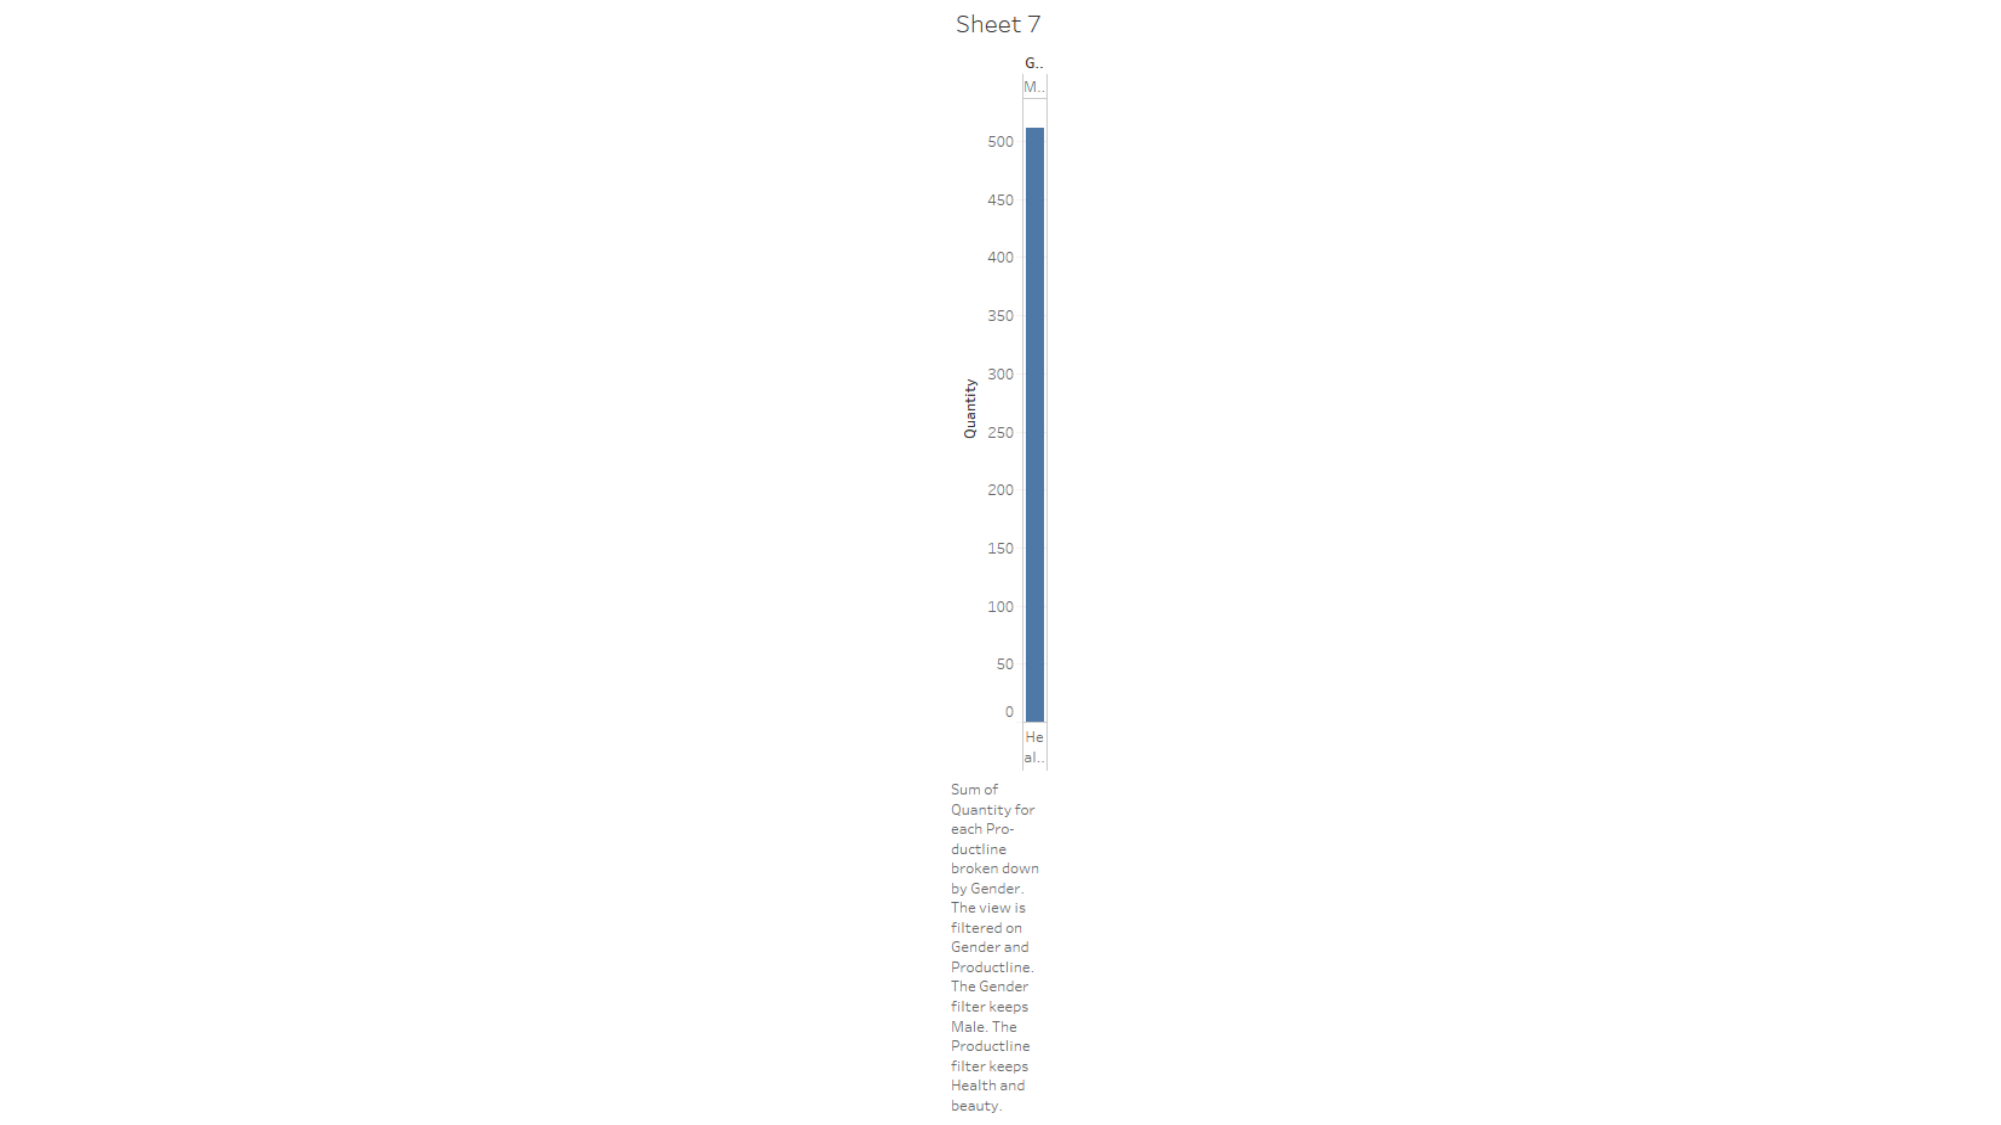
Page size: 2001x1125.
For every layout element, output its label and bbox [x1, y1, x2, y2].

picture [951, 0, 1049, 1125]
